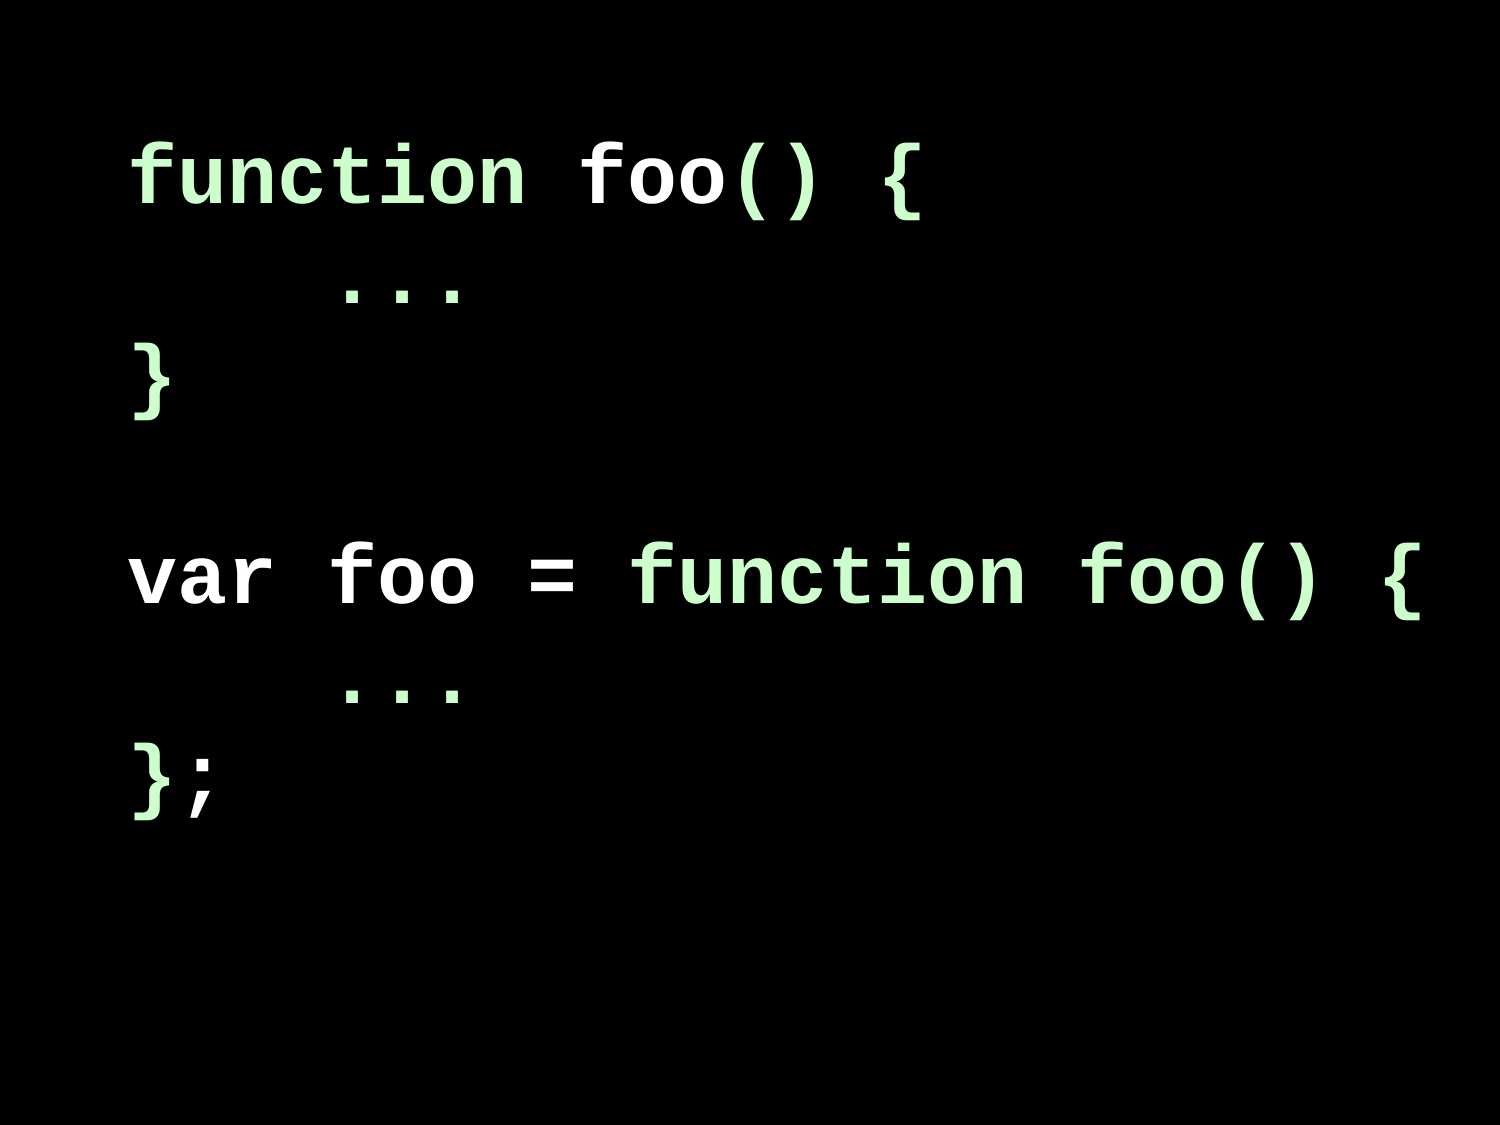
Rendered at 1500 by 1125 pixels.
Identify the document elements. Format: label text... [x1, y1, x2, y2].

title function foo() { ... } var foo = function foo() { ... }; [112, 349, 1476, 591]
